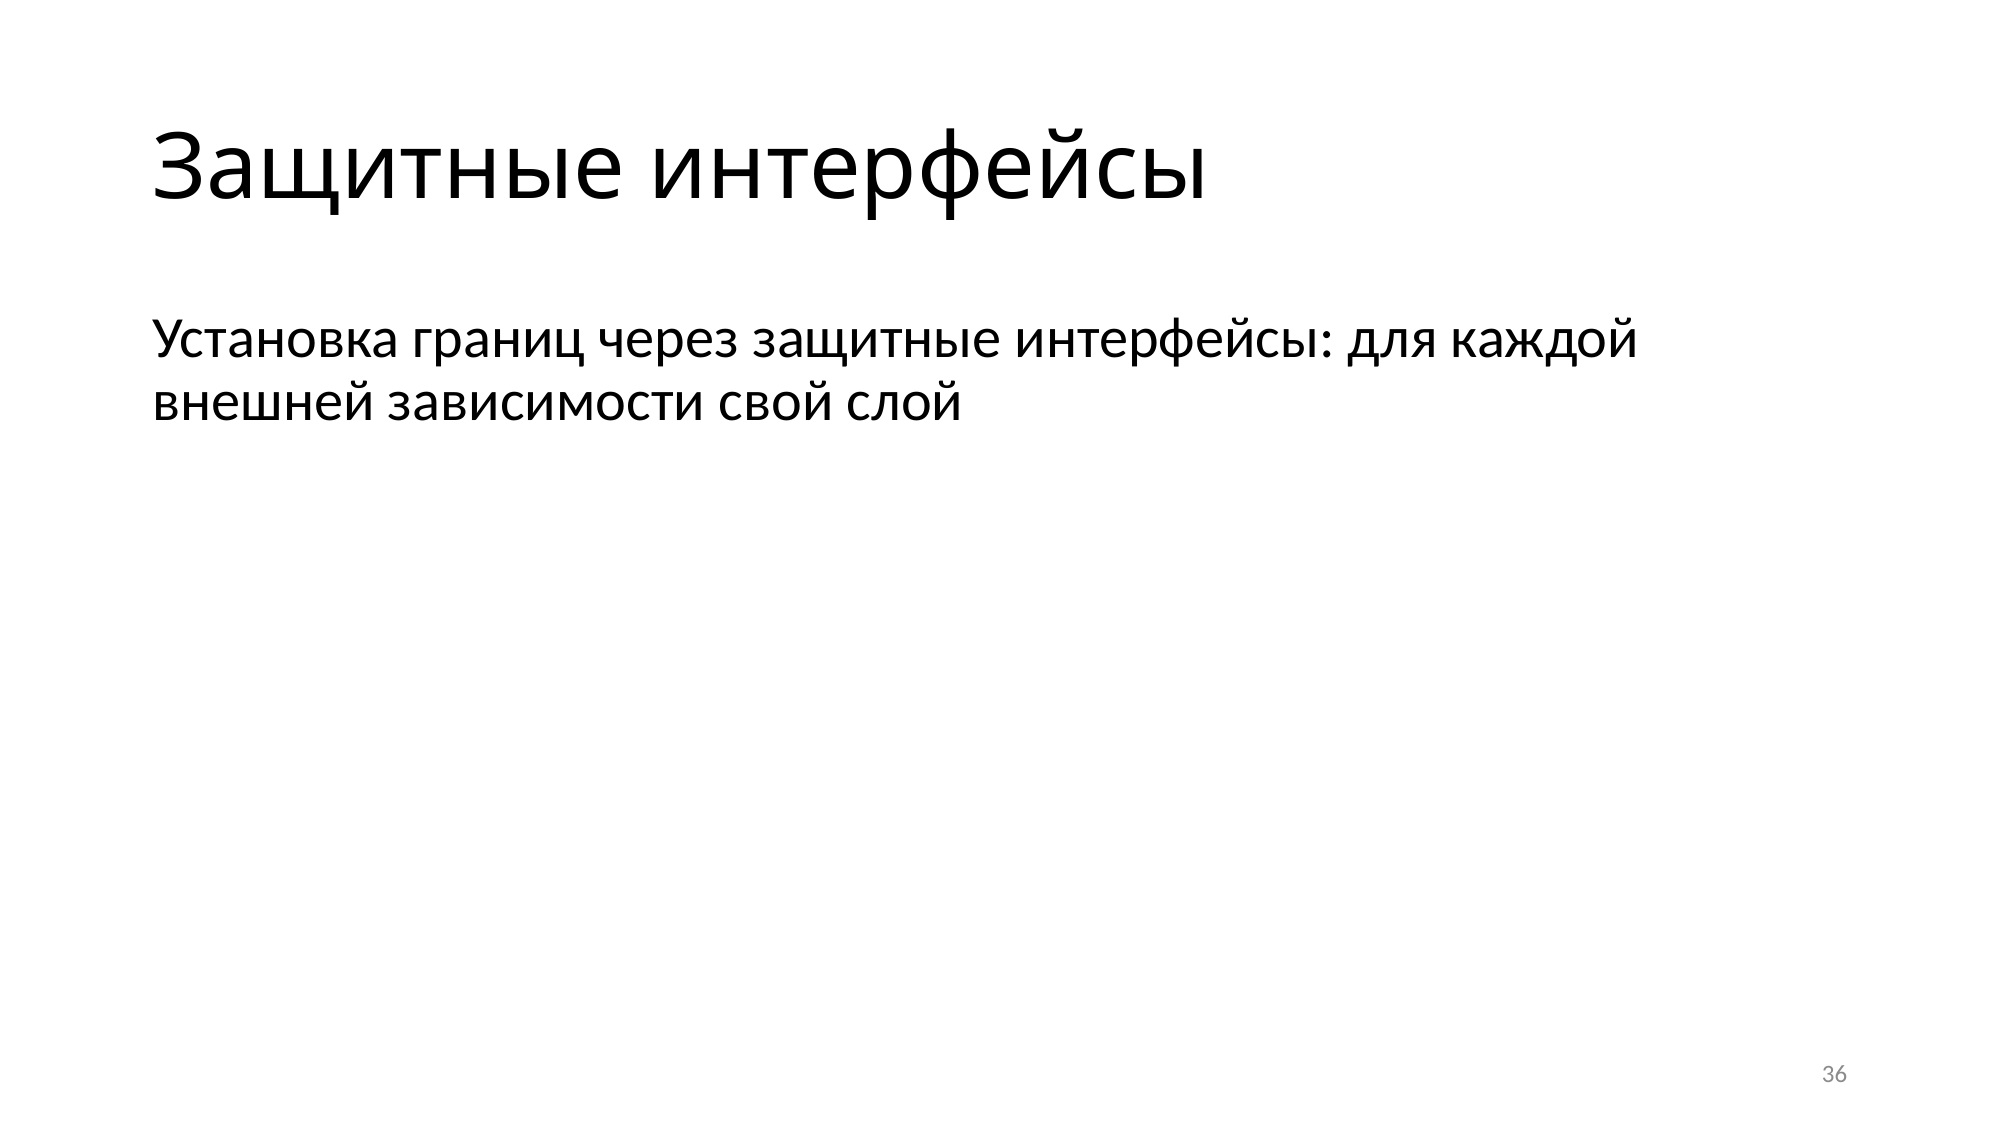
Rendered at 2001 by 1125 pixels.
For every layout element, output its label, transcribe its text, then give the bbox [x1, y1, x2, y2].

slide_number 36 [1412, 1042, 1863, 1103]
list Установка границ через защитные интерфейсы: для каждой внешней зависимости свой слой [137, 299, 1863, 1014]
title Защитные интерфейсы [137, 59, 1863, 278]
